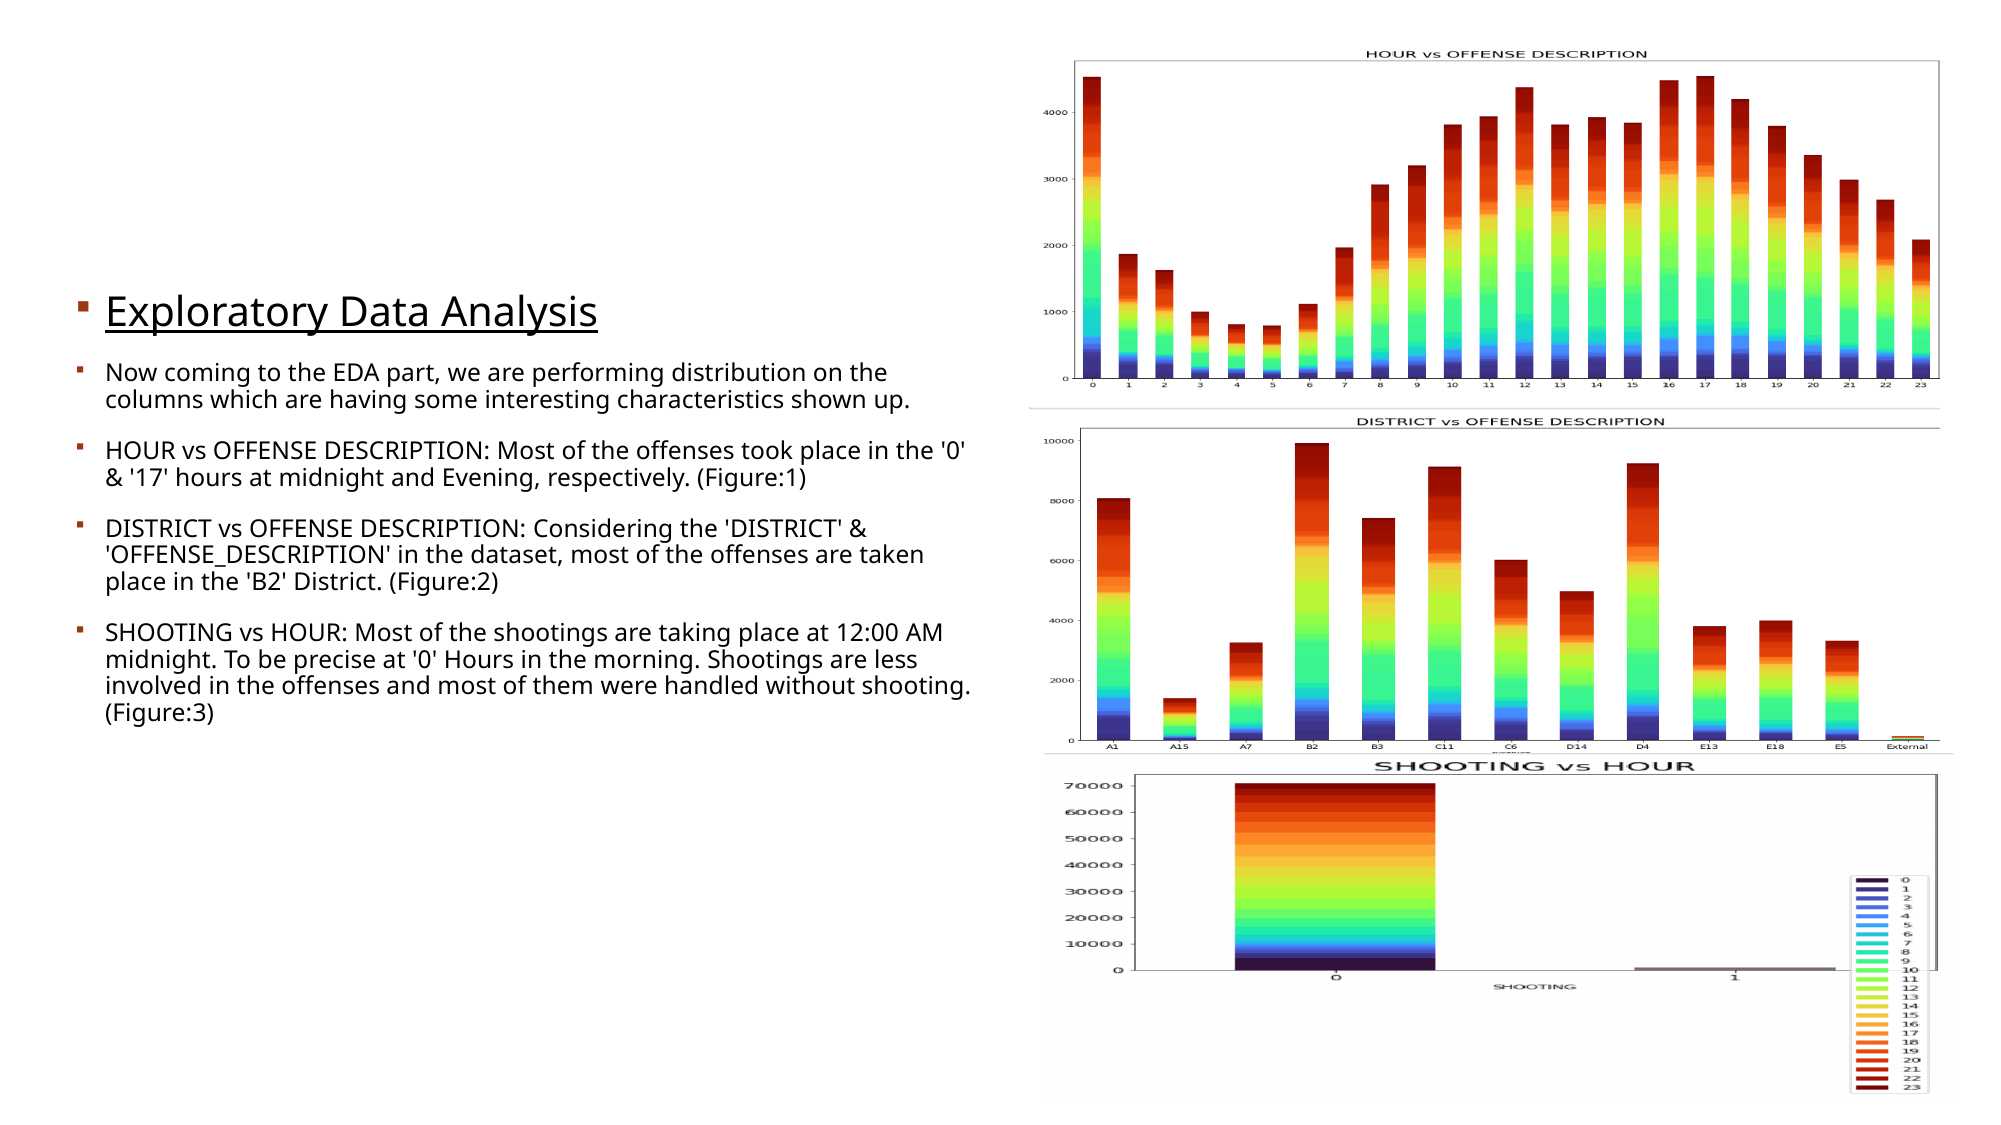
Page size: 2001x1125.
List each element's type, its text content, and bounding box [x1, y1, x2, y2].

list Exploratory Data Analysis Now coming to the EDA part, we are performing distribution on the columns which are having some interesting characteristics shown up. HOUR vs OFFENSE DESCRIPTION: Most of the offenses took place in the '0' & '17' hours at midnight and Evening, respectively. (Figure:1) DISTRICT vs OFFENSE DESCRIPTION: Considering the 'DISTRICT' & 'OFFENSE_DESCRIPTION' in the dataset, most of the offenses are taken place in the 'B2' District. (Figure:2) SHOOTING vs HOUR: Most of the shootings are taking place at 12:00 AM midnight. To be precise at '0' Hours in the morning. Shootings are less involved in the offenses and most of them were handled without shooting. (Figure:3) [60, 283, 1000, 739]
picture [1029, 407, 1954, 1097]
picture [1029, 43, 1940, 390]
